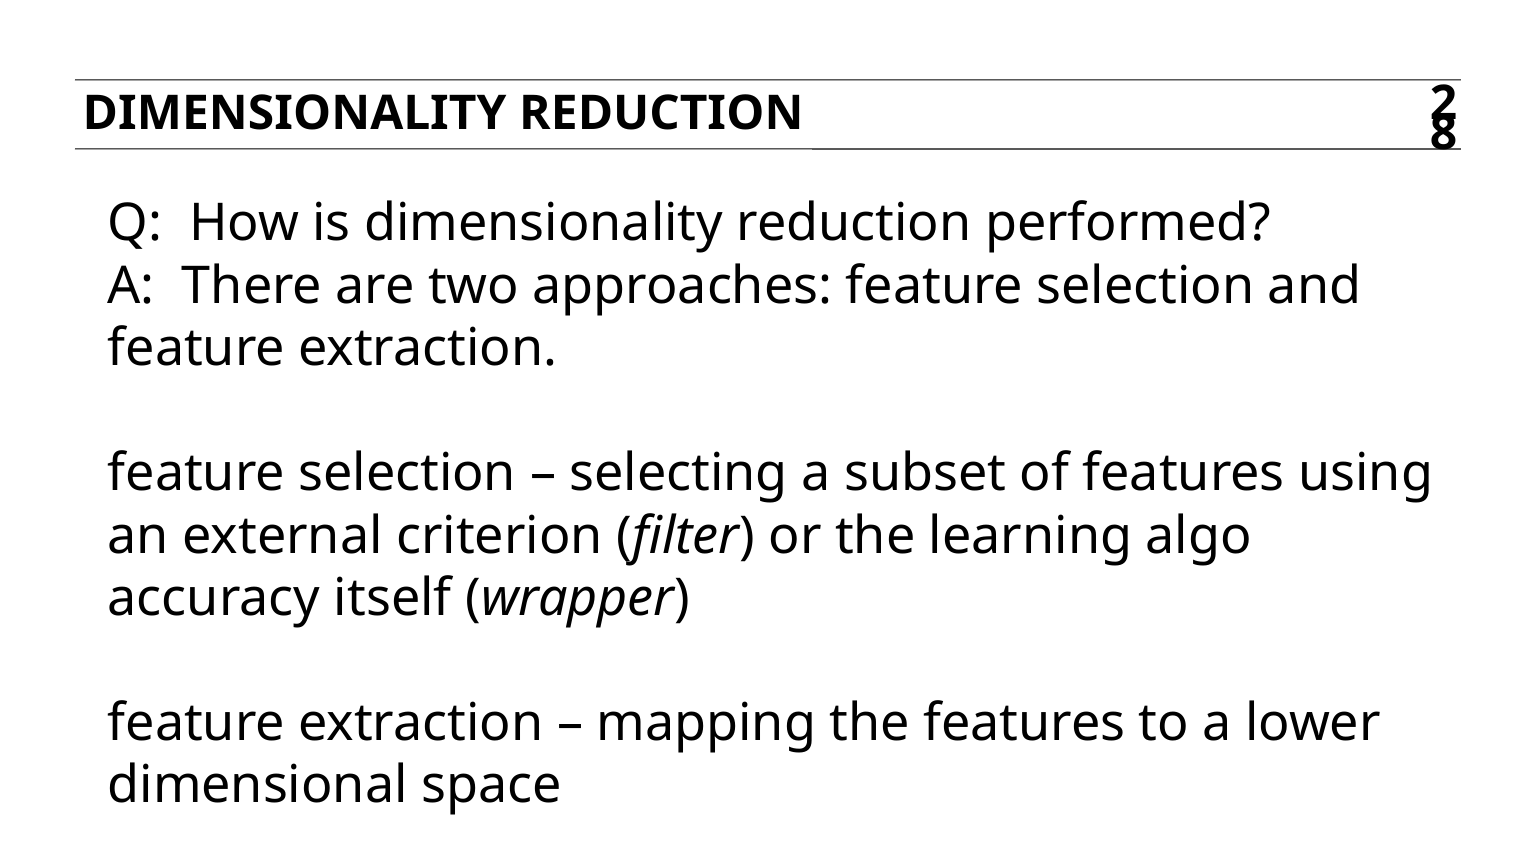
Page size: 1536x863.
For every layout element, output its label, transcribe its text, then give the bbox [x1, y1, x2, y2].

slide_number 28 [1419, 86, 1461, 138]
list Dimensionality reduction [67, 81, 1118, 132]
text_box Q: How is dimensionality reduction performed? A: There are two approaches: feature selection and feature extraction. feature selection – selecting a subset of features using an external criterion (filter) or the learning algo accuracy itself (wrapper) feature extraction – mapping the features to a lower dimensional space [92, 181, 1468, 821]
